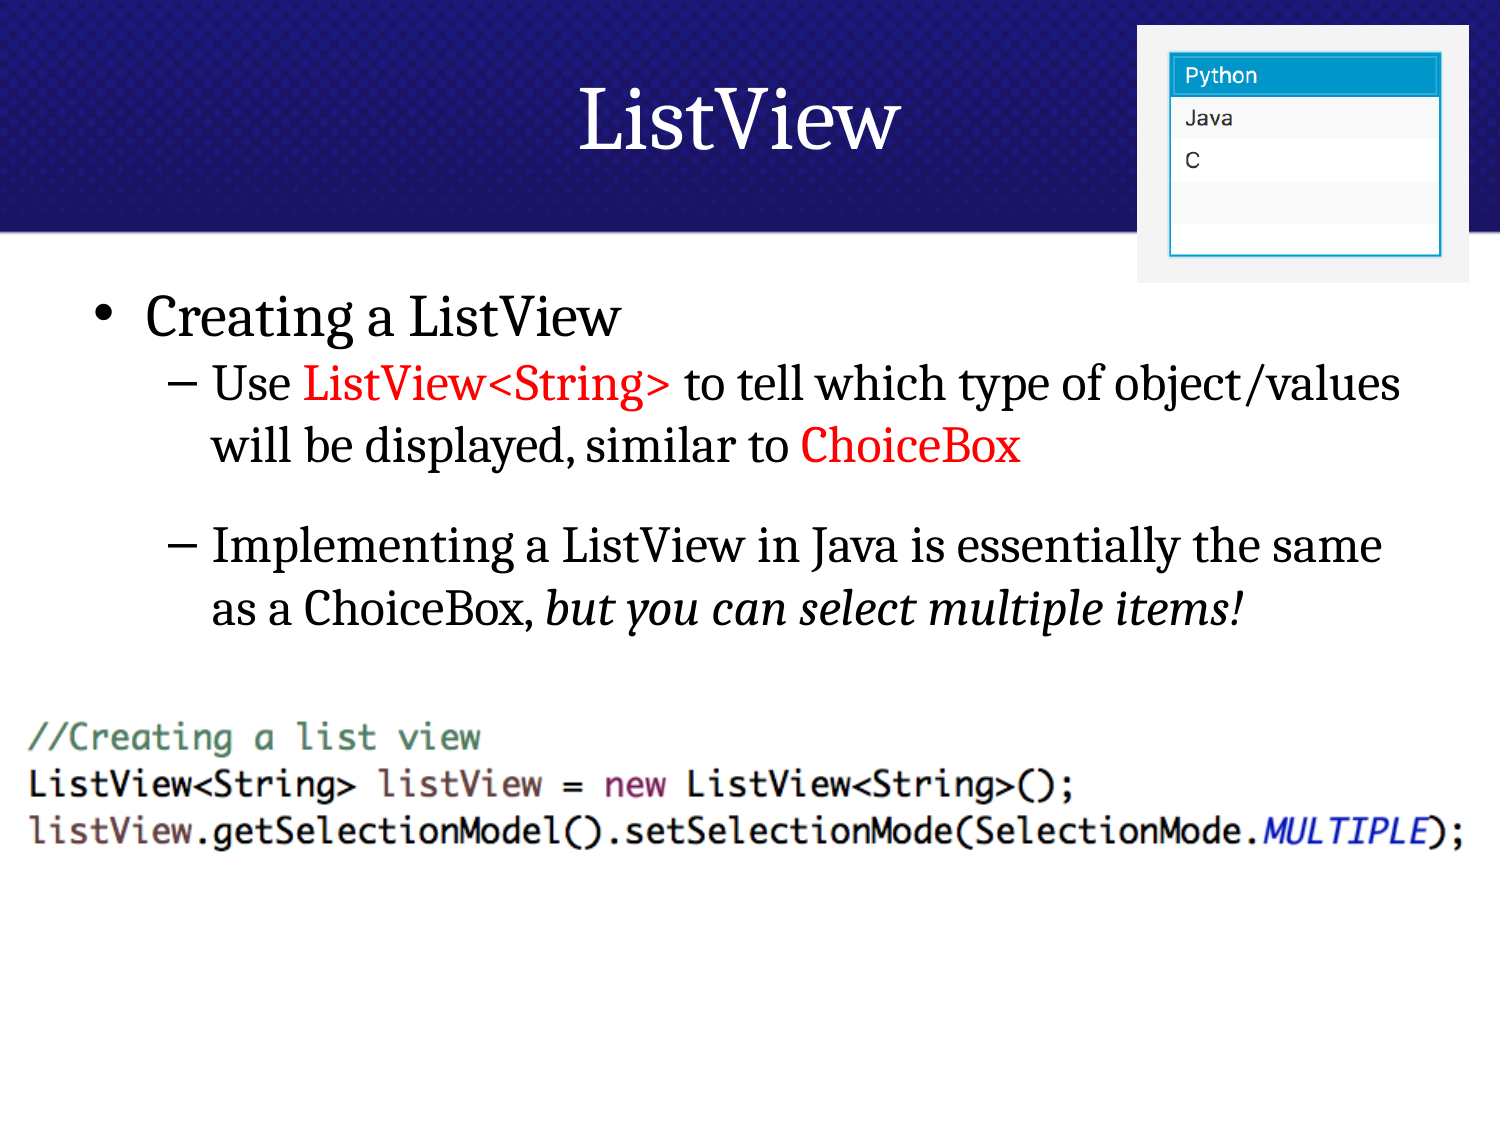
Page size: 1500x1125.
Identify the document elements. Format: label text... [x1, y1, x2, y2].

title ListView [64, 42, 1132, 183]
list Creating a ListView Use ListView<String> to tell which type of object/values will be displayed, similar to ChoiceBox Implementing a ListView in Java is essentially the same as a ChoiceBox, but you can select multiple items! [75, 268, 1425, 698]
picture [0, 0, 1500, 1125]
